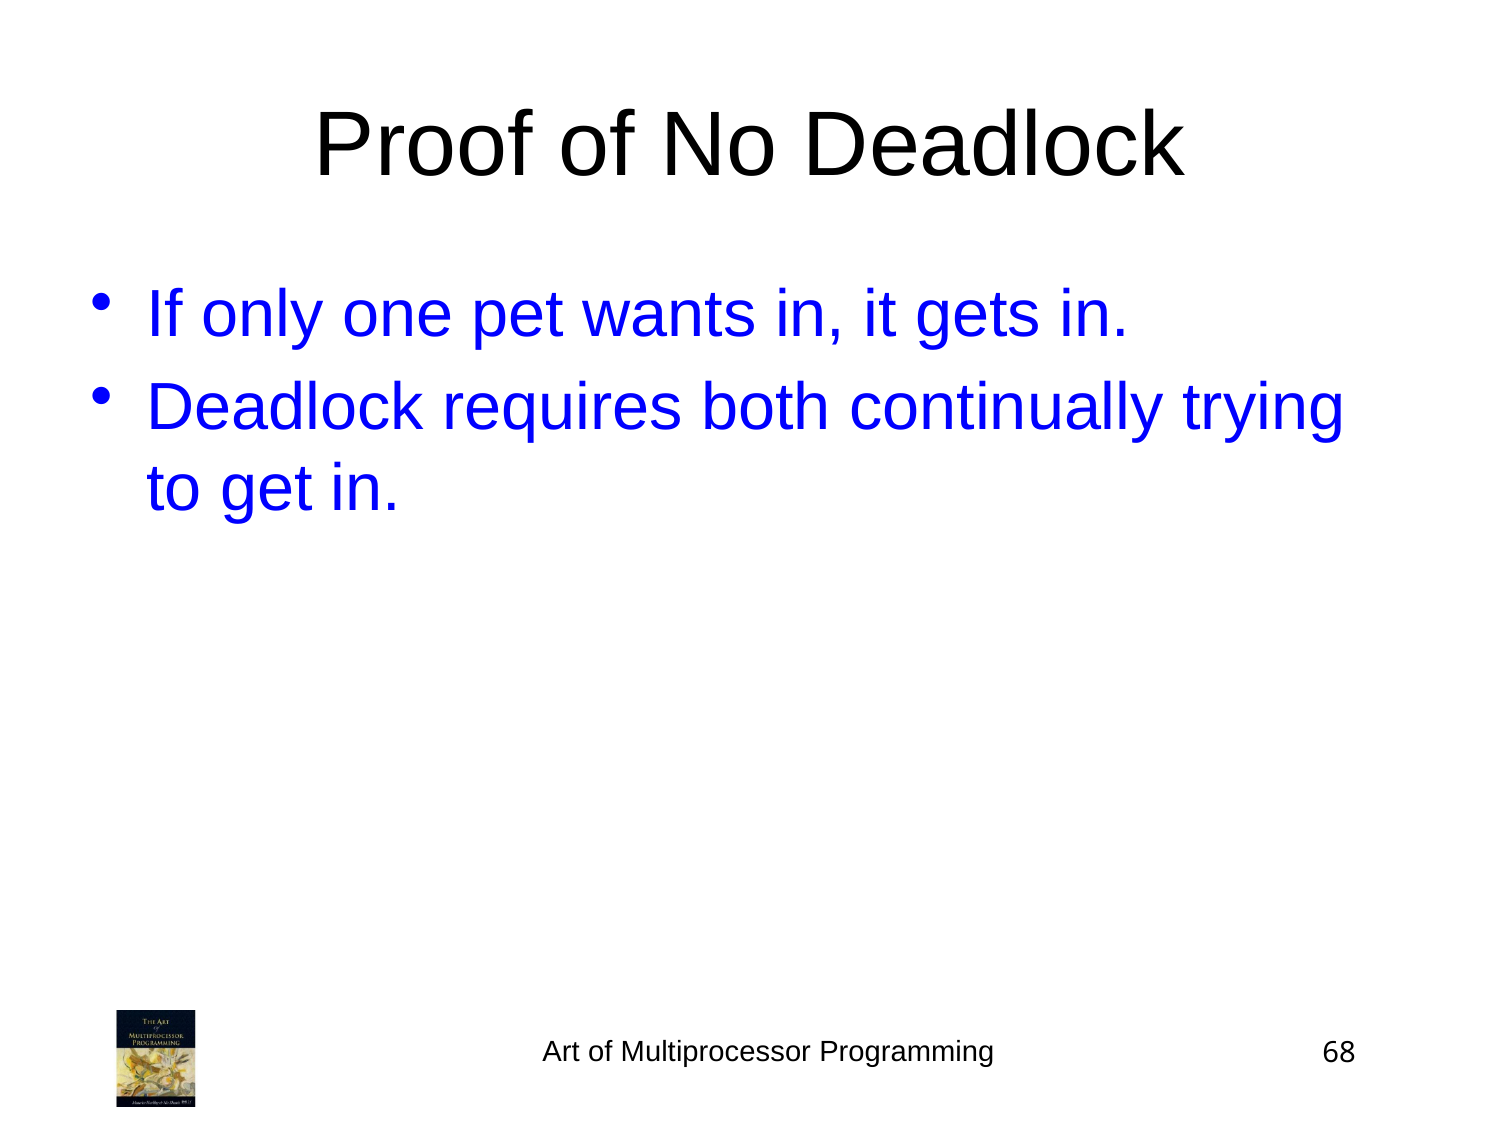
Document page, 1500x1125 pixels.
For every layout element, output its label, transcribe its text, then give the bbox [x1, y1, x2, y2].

footer Art of Multiprocessor Programming [512, 1024, 1026, 1103]
text_box 68 [1058, 1025, 1371, 1101]
list If only one pet wants in, it gets in. Deadlock requires both continually trying to get in. [74, 262, 1426, 1006]
picture [107, 1010, 204, 1107]
title Proof of No Deadlock [74, 44, 1426, 233]
